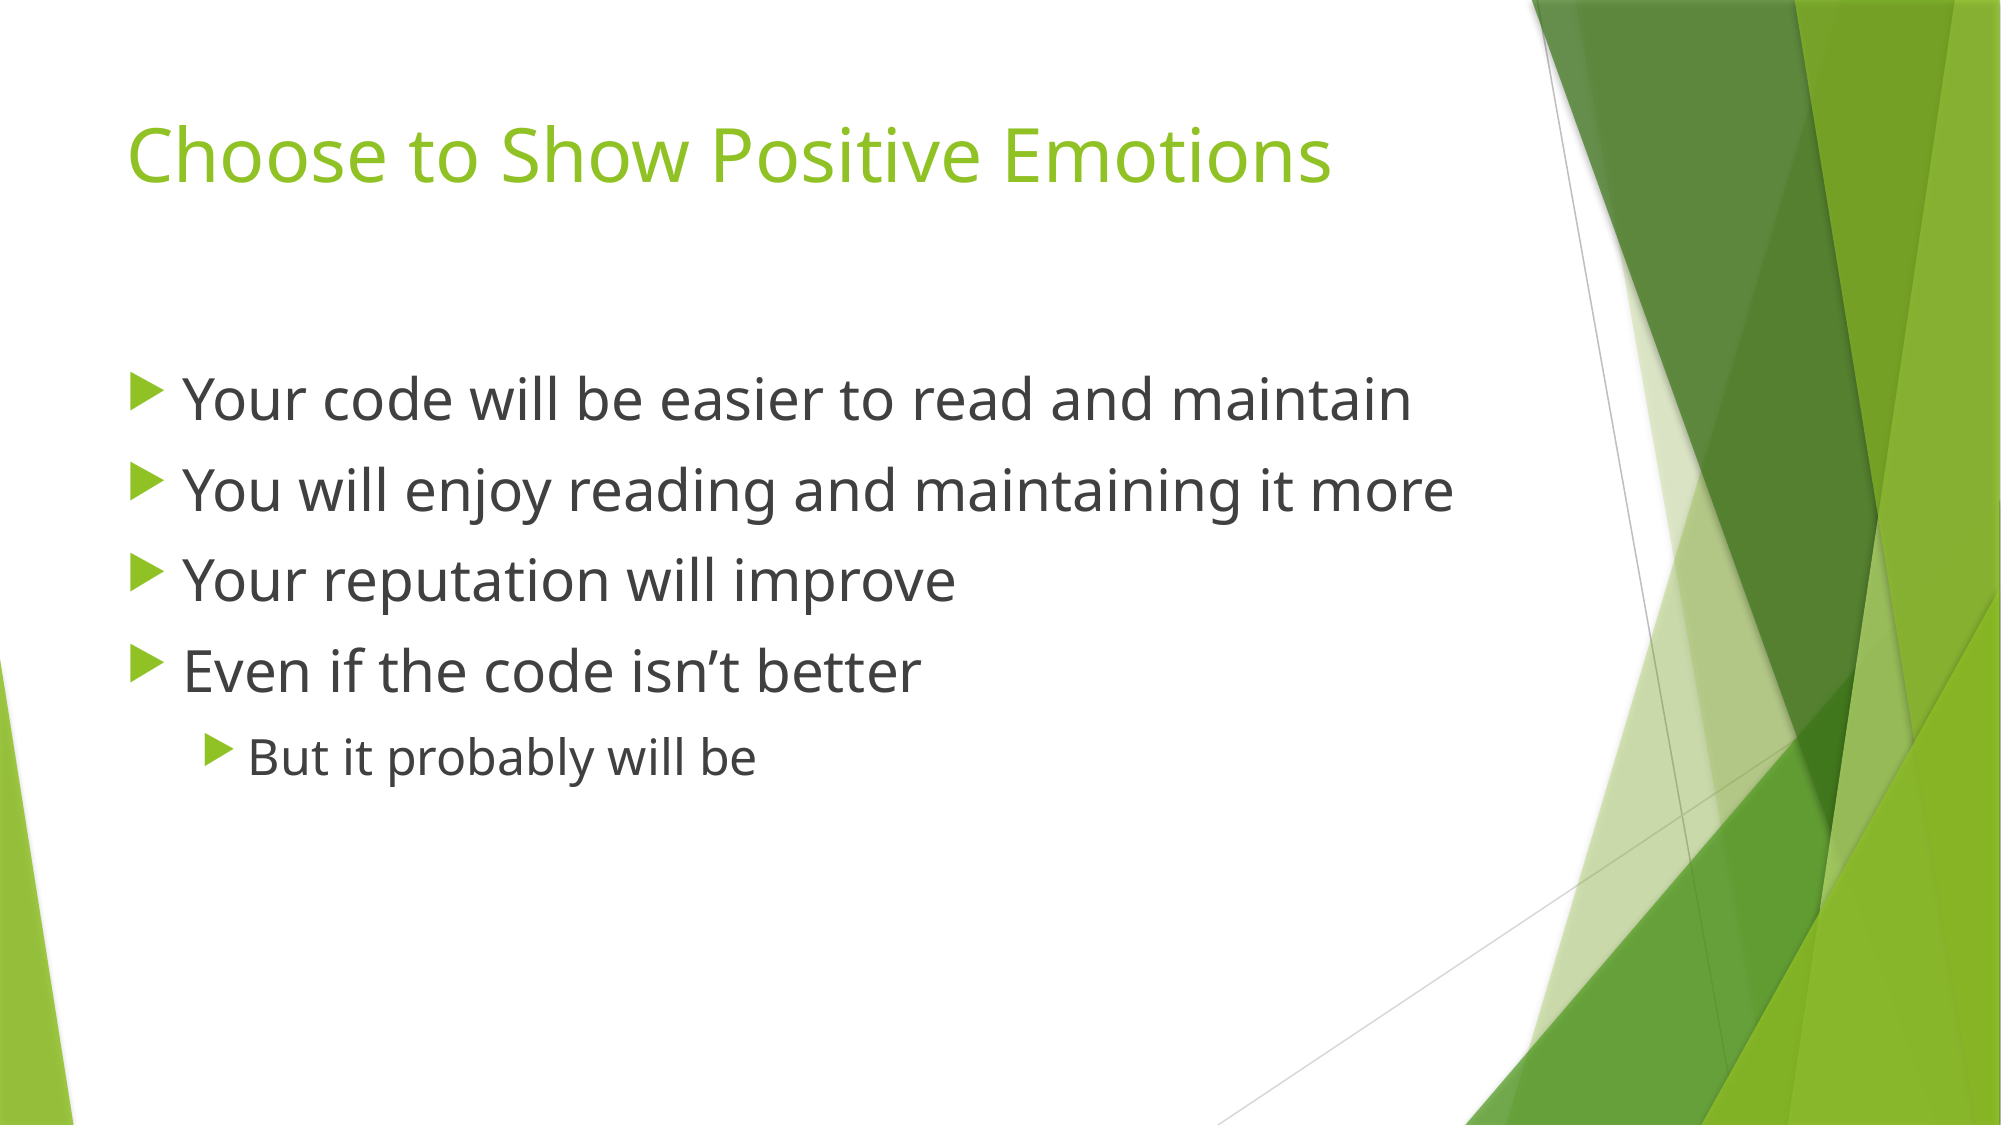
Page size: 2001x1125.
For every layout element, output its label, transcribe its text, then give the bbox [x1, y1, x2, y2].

title Choose to Show Positive Emotions [111, 99, 1522, 317]
list Your code will be easier to read and maintain You will enjoy reading and maintaining it more Your reputation will improve Even if the code isn’t better But it probably will be [111, 354, 1522, 992]
